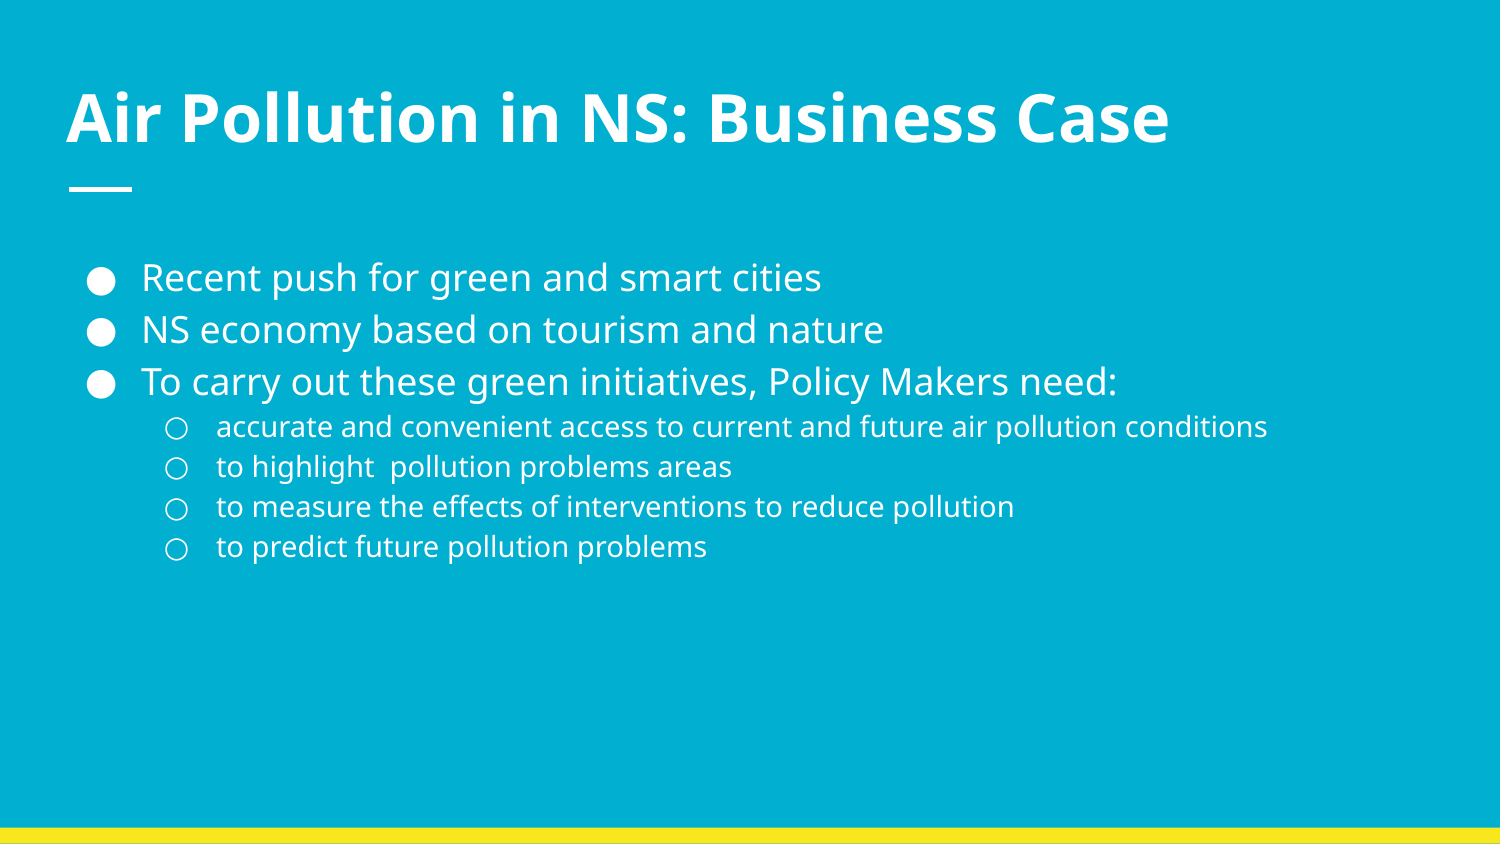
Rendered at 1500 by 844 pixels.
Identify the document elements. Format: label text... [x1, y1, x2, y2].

list Recent push for green and smart cities NS economy based on tourism and nature To carry out these green initiatives, Policy Makers need: accurate and convenient access to current and future air pollution conditions to highlight pollution problems areas to measure the effects of interventions to reduce pollution to predict future pollution problems [51, 232, 1449, 750]
title Air Pollution in NS: Business Case [51, 61, 1449, 167]
